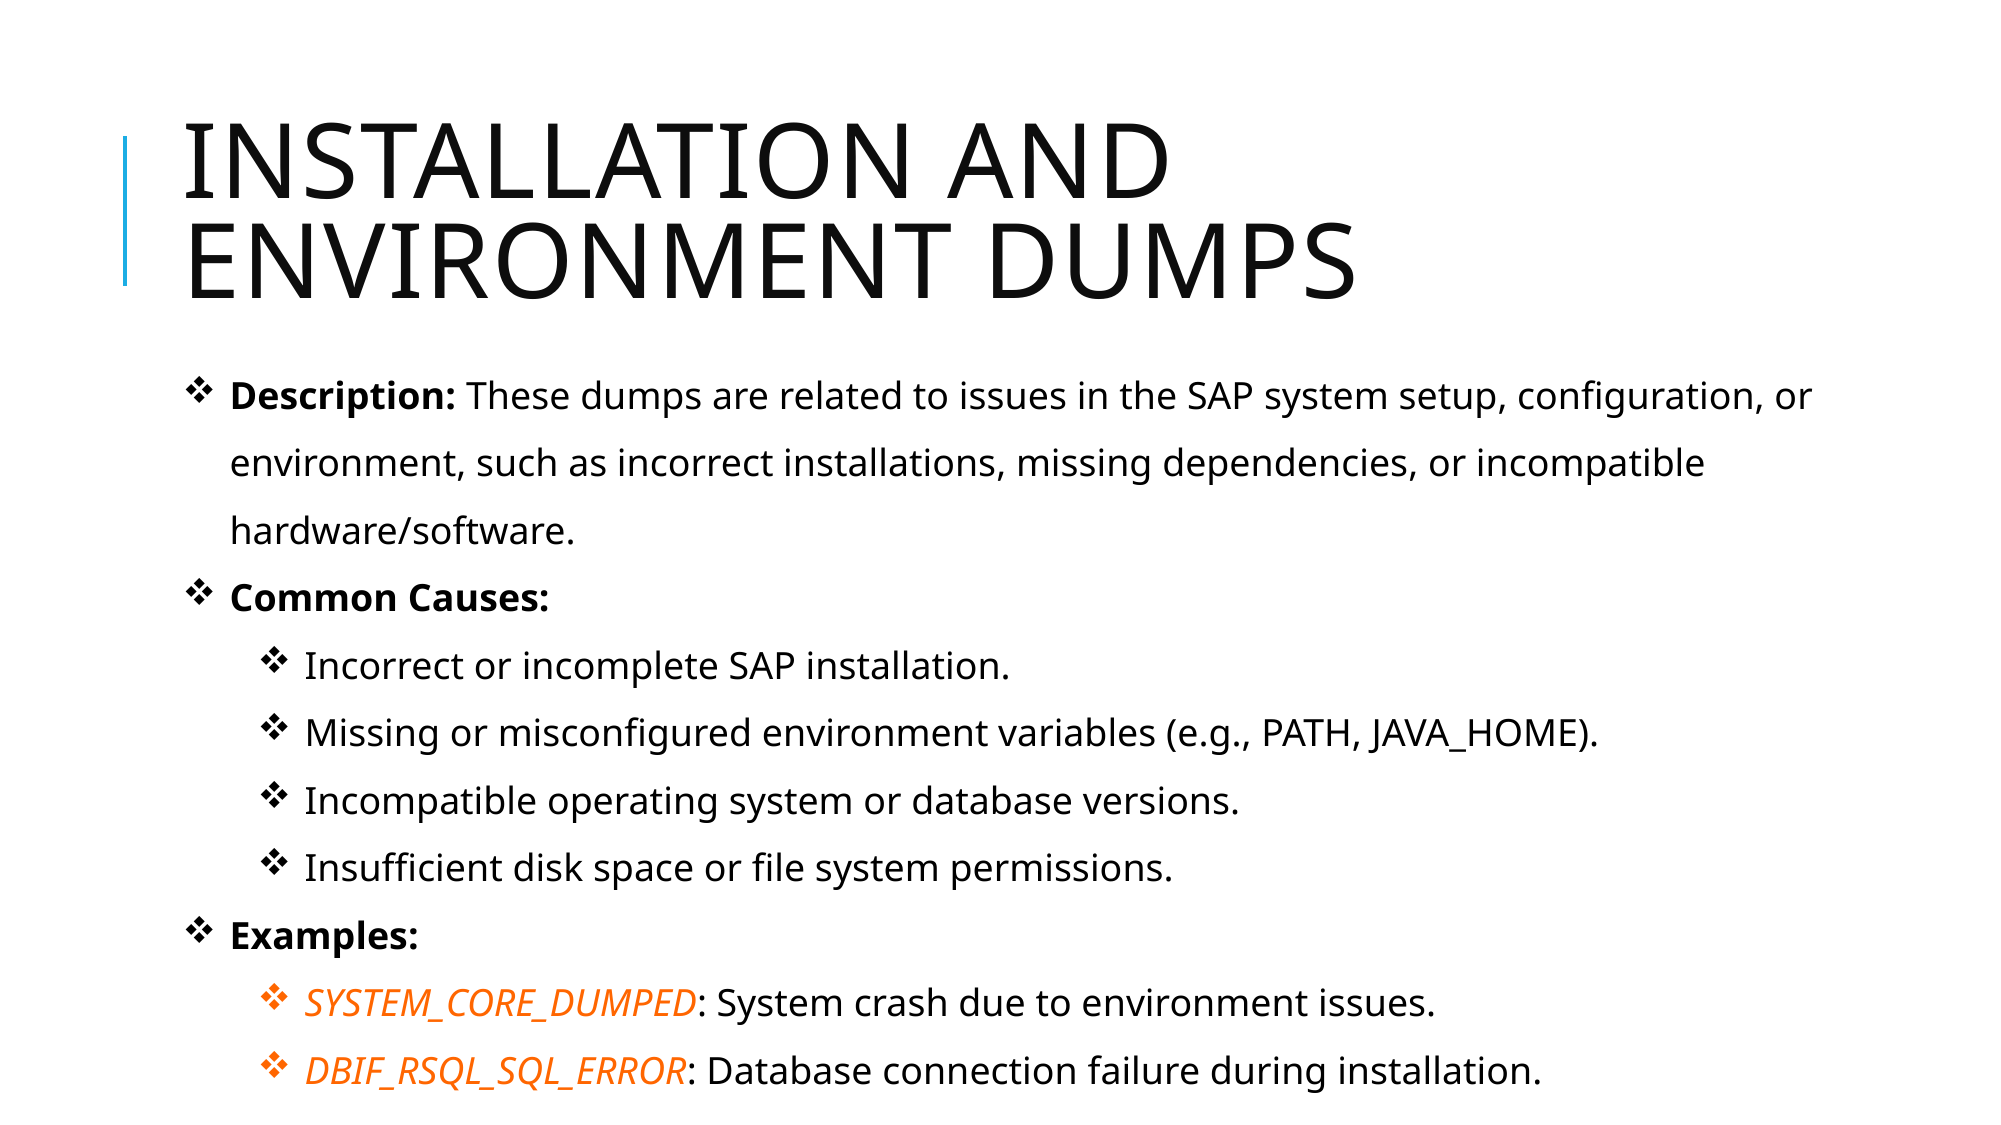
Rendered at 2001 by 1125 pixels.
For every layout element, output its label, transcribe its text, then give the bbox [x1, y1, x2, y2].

text_box Description: These dumps are related to issues in the SAP system setup, configuration, or environment, such as incorrect installations, missing dependencies, or incompatible hardware/software. Common Causes: Incorrect or incomplete SAP installation. Missing or misconfigured environment variables (e.g., PATH, JAVA_HOME). Incompatible operating system or database versions. Insufficient disk space or file system permissions. Examples: SYSTEM_CORE_DUMPED: System crash due to environment issues. DBIF_RSQL_SQL_ERROR: Database connection failure during installation. [168, 341, 1872, 1100]
title Installation and Environment dumps [168, 96, 1763, 341]
